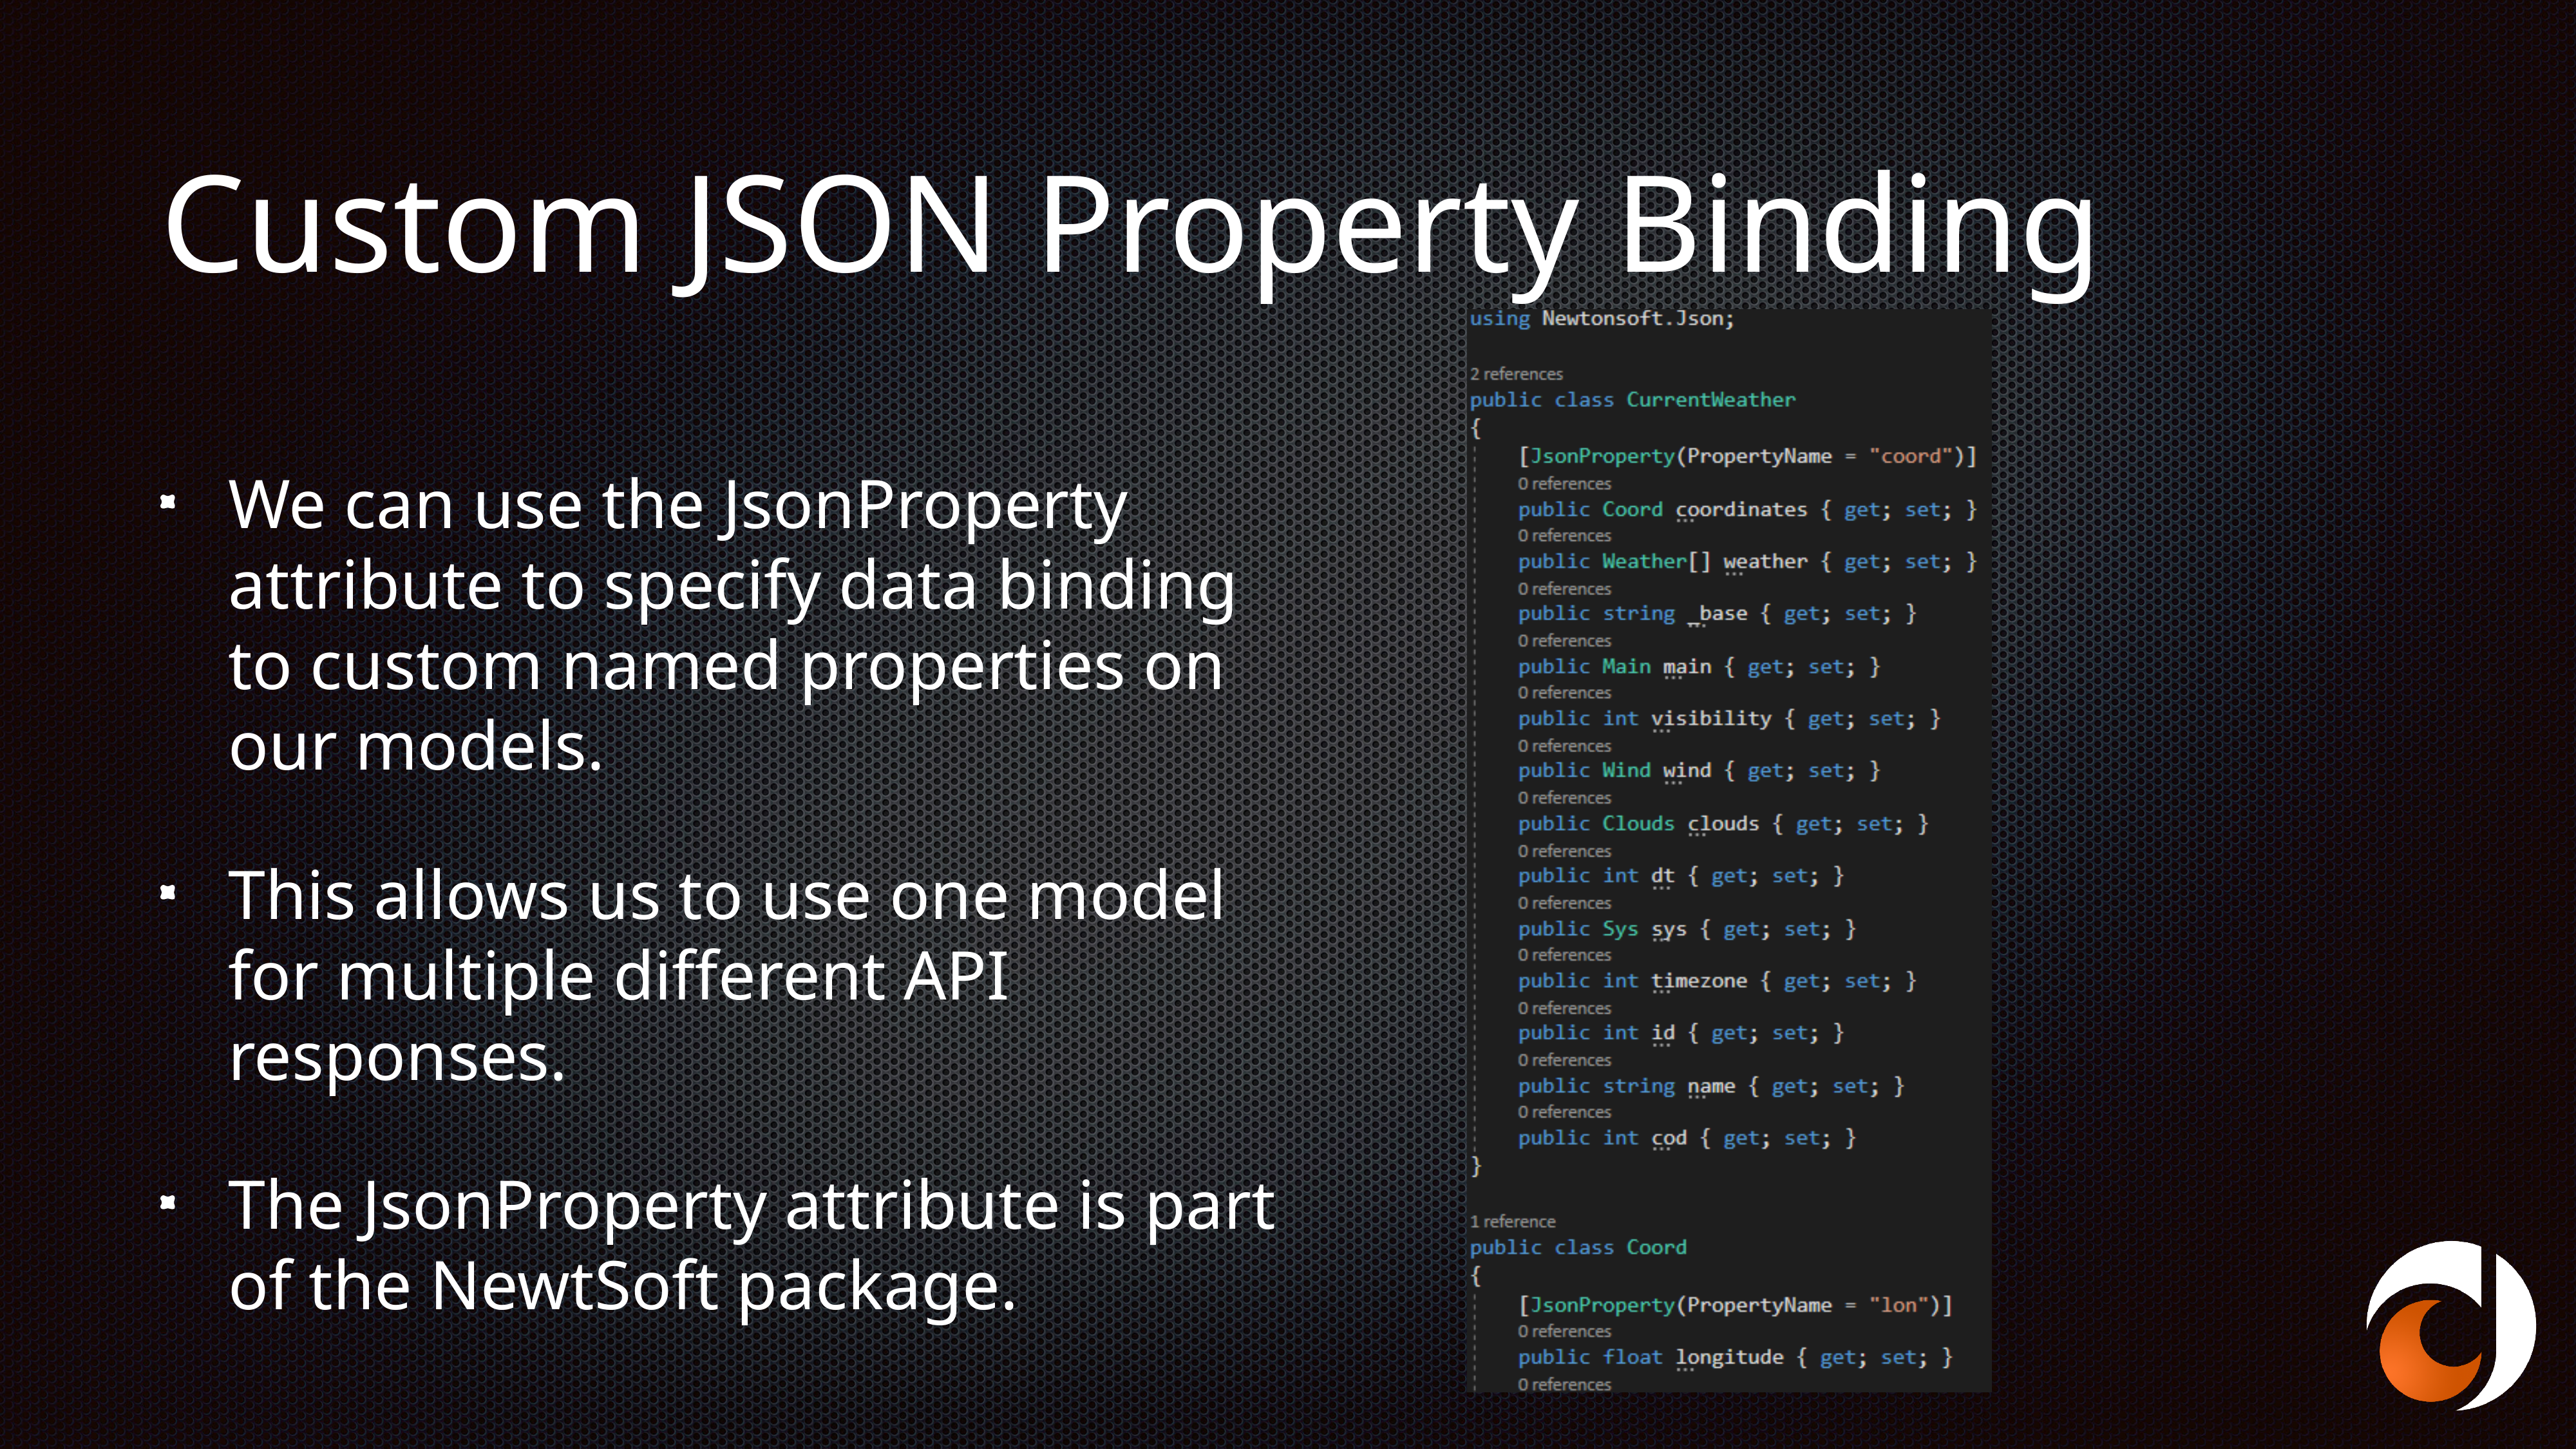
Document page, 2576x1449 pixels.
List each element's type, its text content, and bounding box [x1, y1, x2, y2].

picture [0, 0, 2576, 1449]
title Custom JSON Property Binding [155, 37, 2421, 401]
list We can use the JsonProperty attribute to specify data binding to custom named properties on our models. This allows us to use one model for multiple different API responses. The JsonProperty attribute is part of the NewtSoft package. [155, 392, 1321, 1393]
